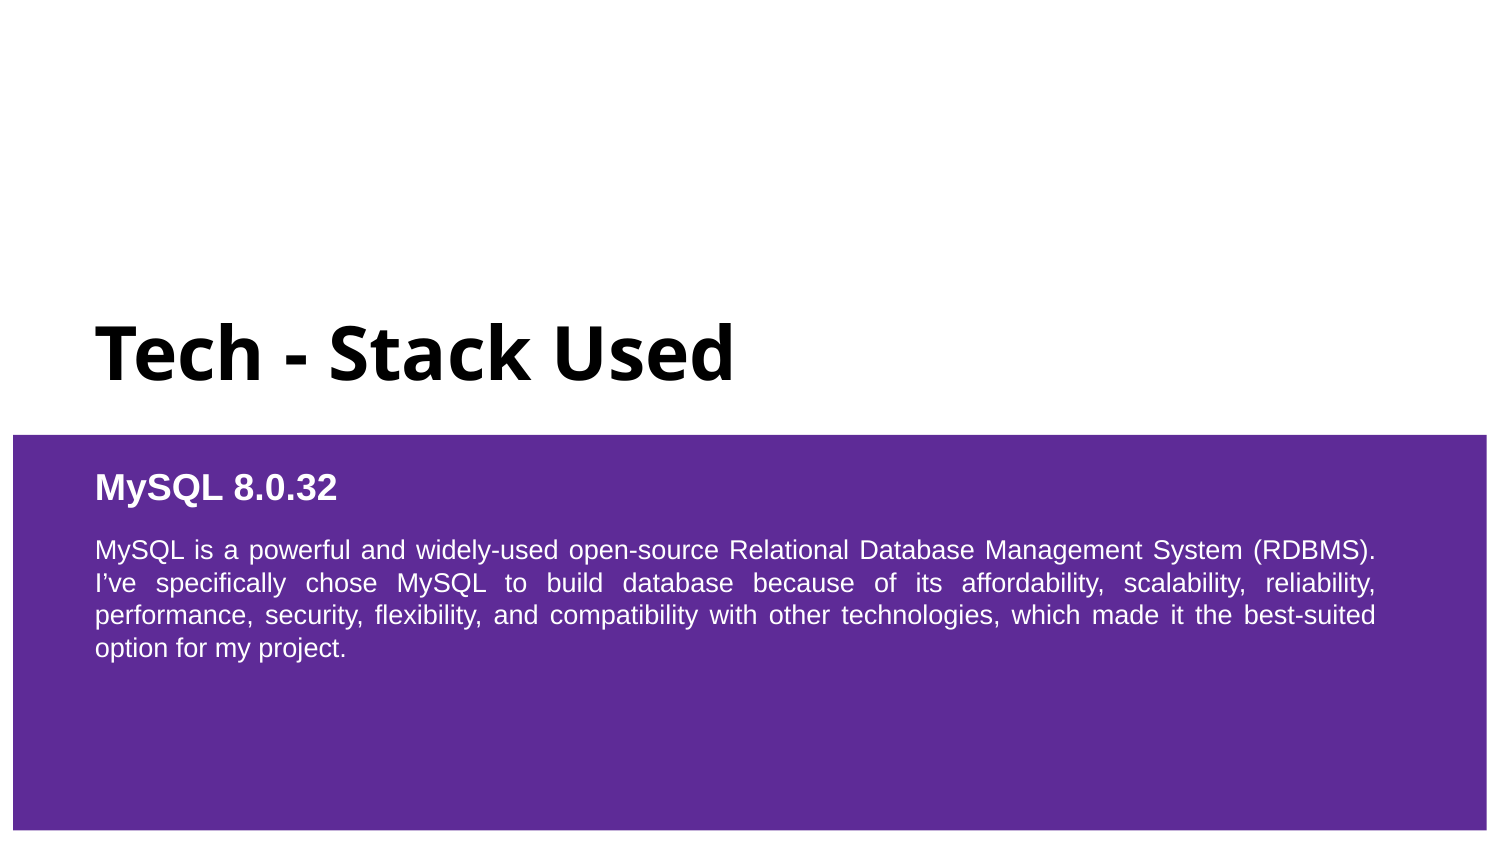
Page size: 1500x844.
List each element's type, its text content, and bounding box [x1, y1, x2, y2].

title Tech - Stack Used [79, 281, 1423, 411]
text_box MySQL 8.0.32 MySQL is a powerful and widely-used open-source Relational Database Management System (RDBMS). I’ve specifically chose MySQL to build database because of its affordability, scalability, reliability, performance, security, flexibility, and compatibility with other technologies, which made it the best-suited option for my project. [79, 447, 1391, 678]
